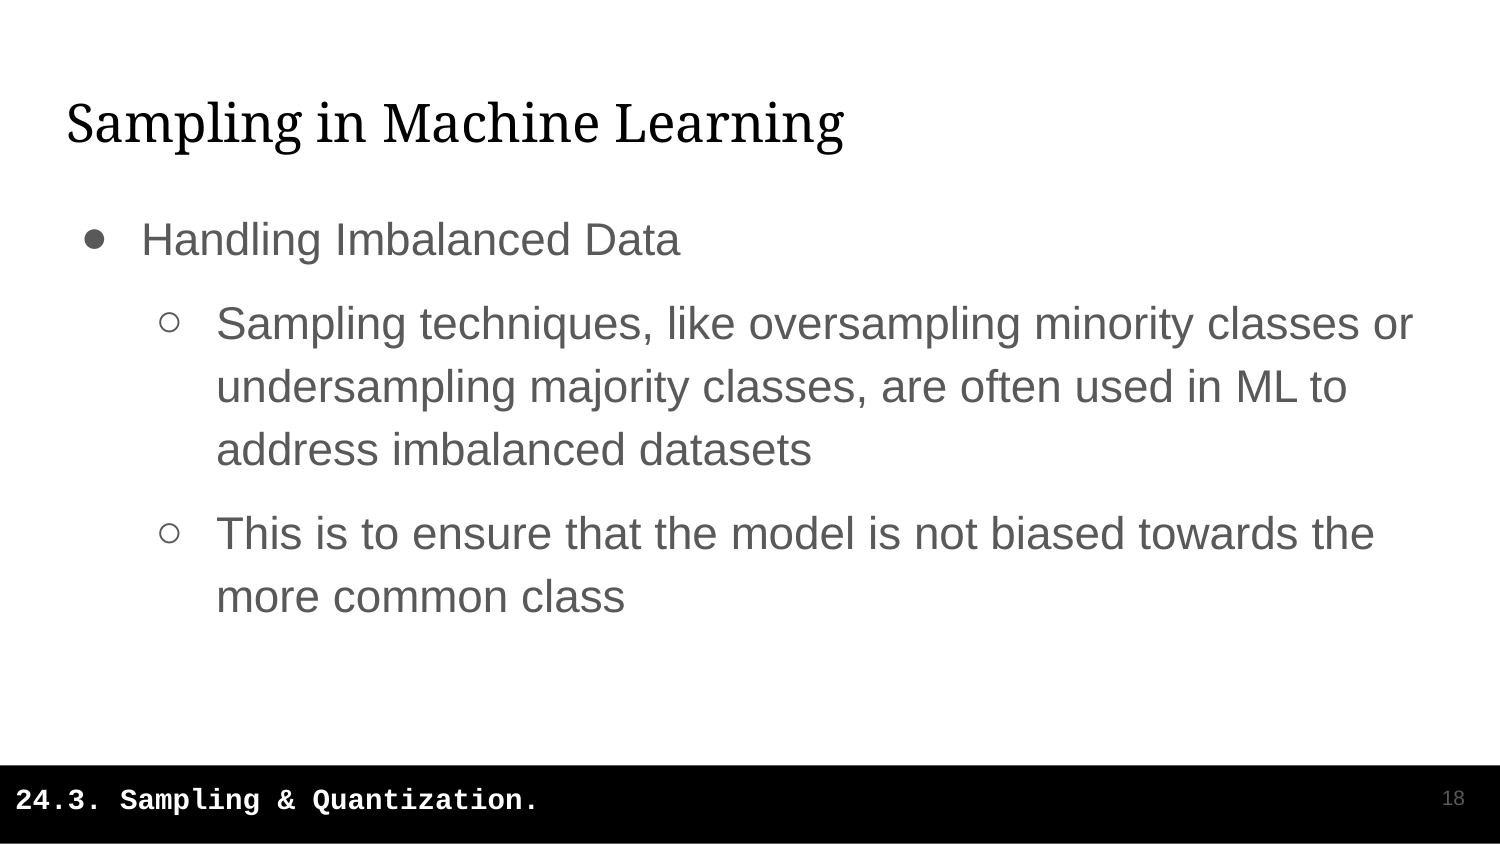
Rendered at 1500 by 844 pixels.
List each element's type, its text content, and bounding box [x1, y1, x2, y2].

text_box 24.3. Sampling & Quantization. [0, 765, 1500, 844]
title Sampling in Machine Learning [51, 74, 1449, 169]
slide_number ‹#› [1389, 764, 1480, 830]
list Handling Imbalanced Data Sampling techniques, like oversampling minority classes or undersampling majority classes, are often used in ML to address imbalanced datasets This is to ensure that the model is not biased towards the more common class [51, 186, 1449, 729]
